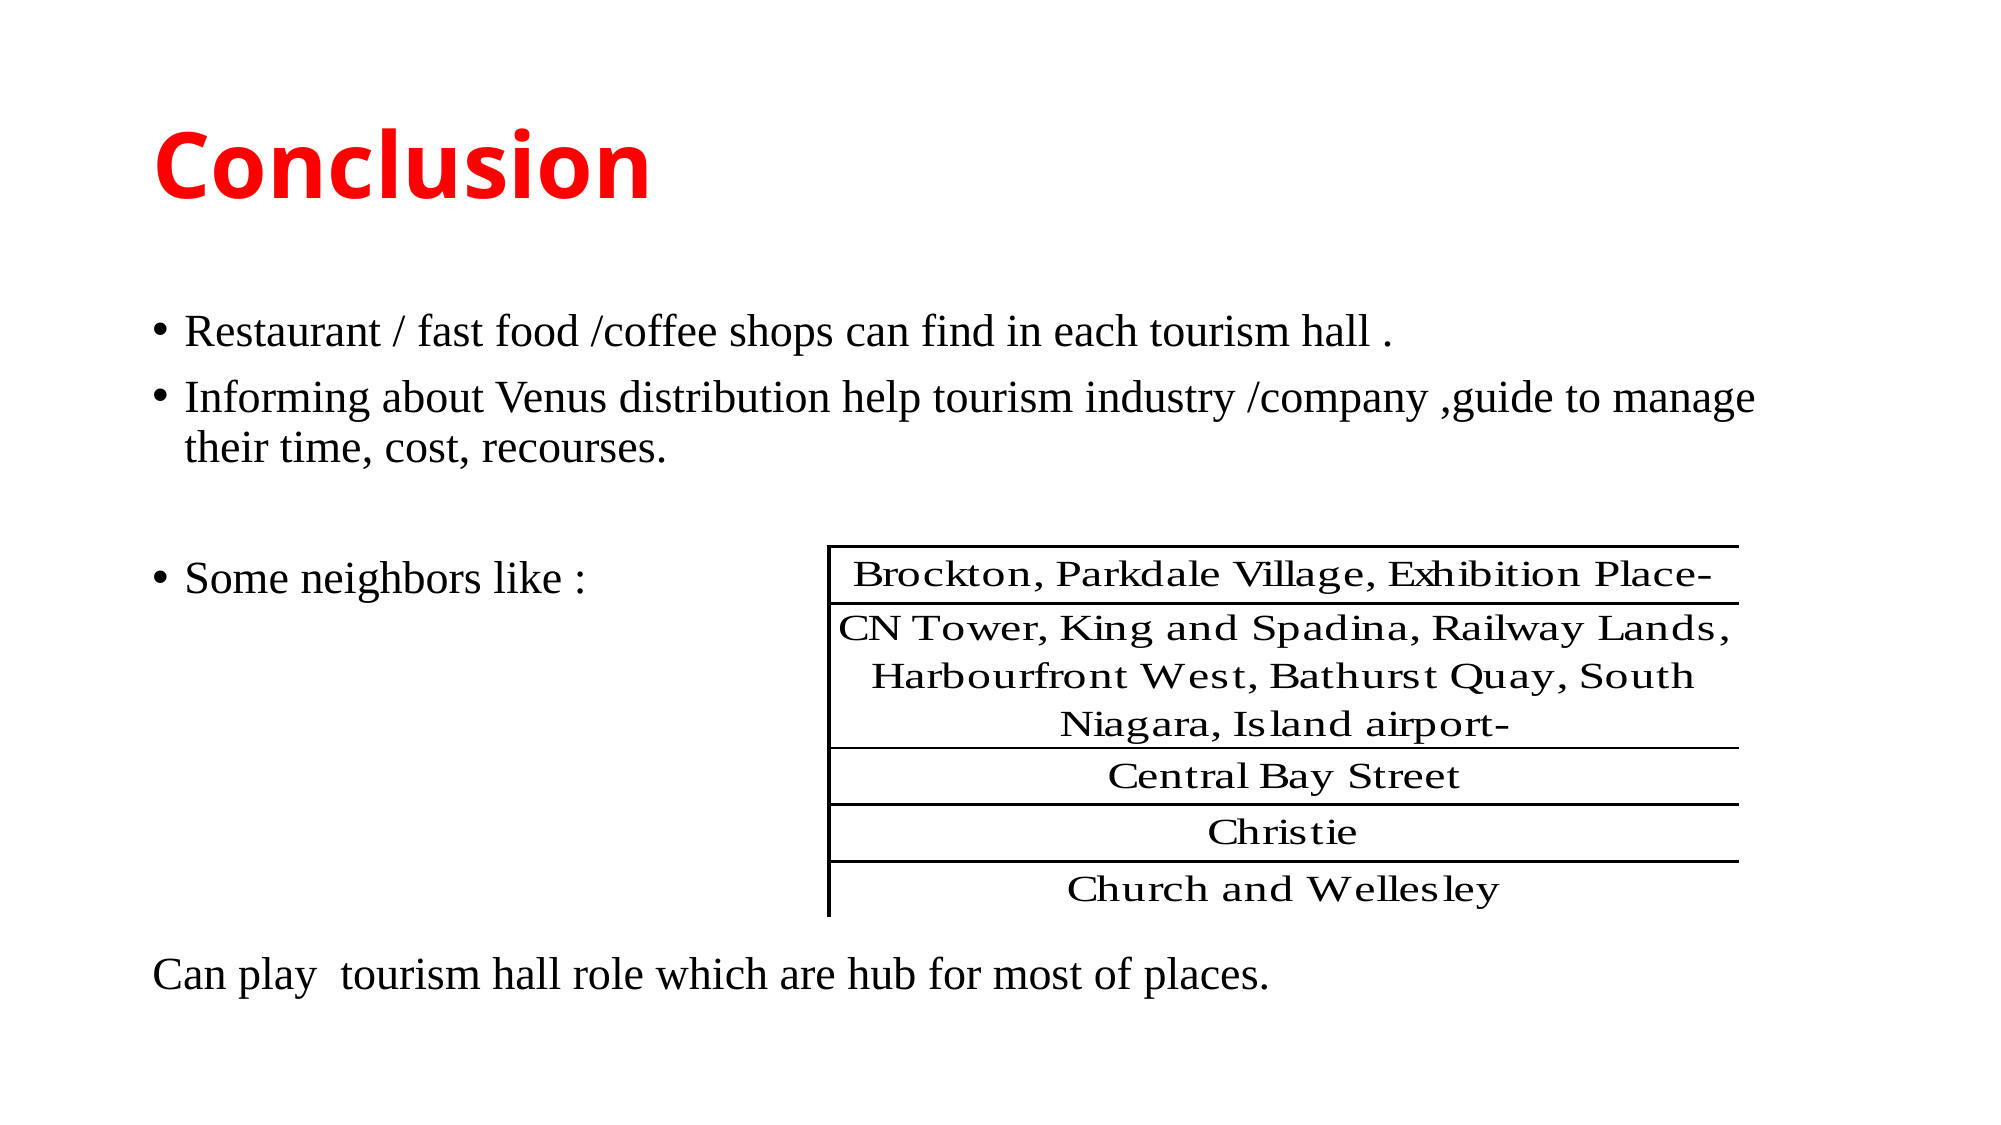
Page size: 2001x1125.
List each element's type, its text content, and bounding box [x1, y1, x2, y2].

list Restaurant / fast food /coffee shops can find in each tourism hall . Informing about Venus distribution help tourism industry /company ,guide to manage their time, cost, recourses. Some neighbors like : Can play tourism hall role which are hub for most of places. [137, 299, 1863, 1014]
title Conclusion [137, 59, 1863, 278]
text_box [826, 545, 1743, 920]
